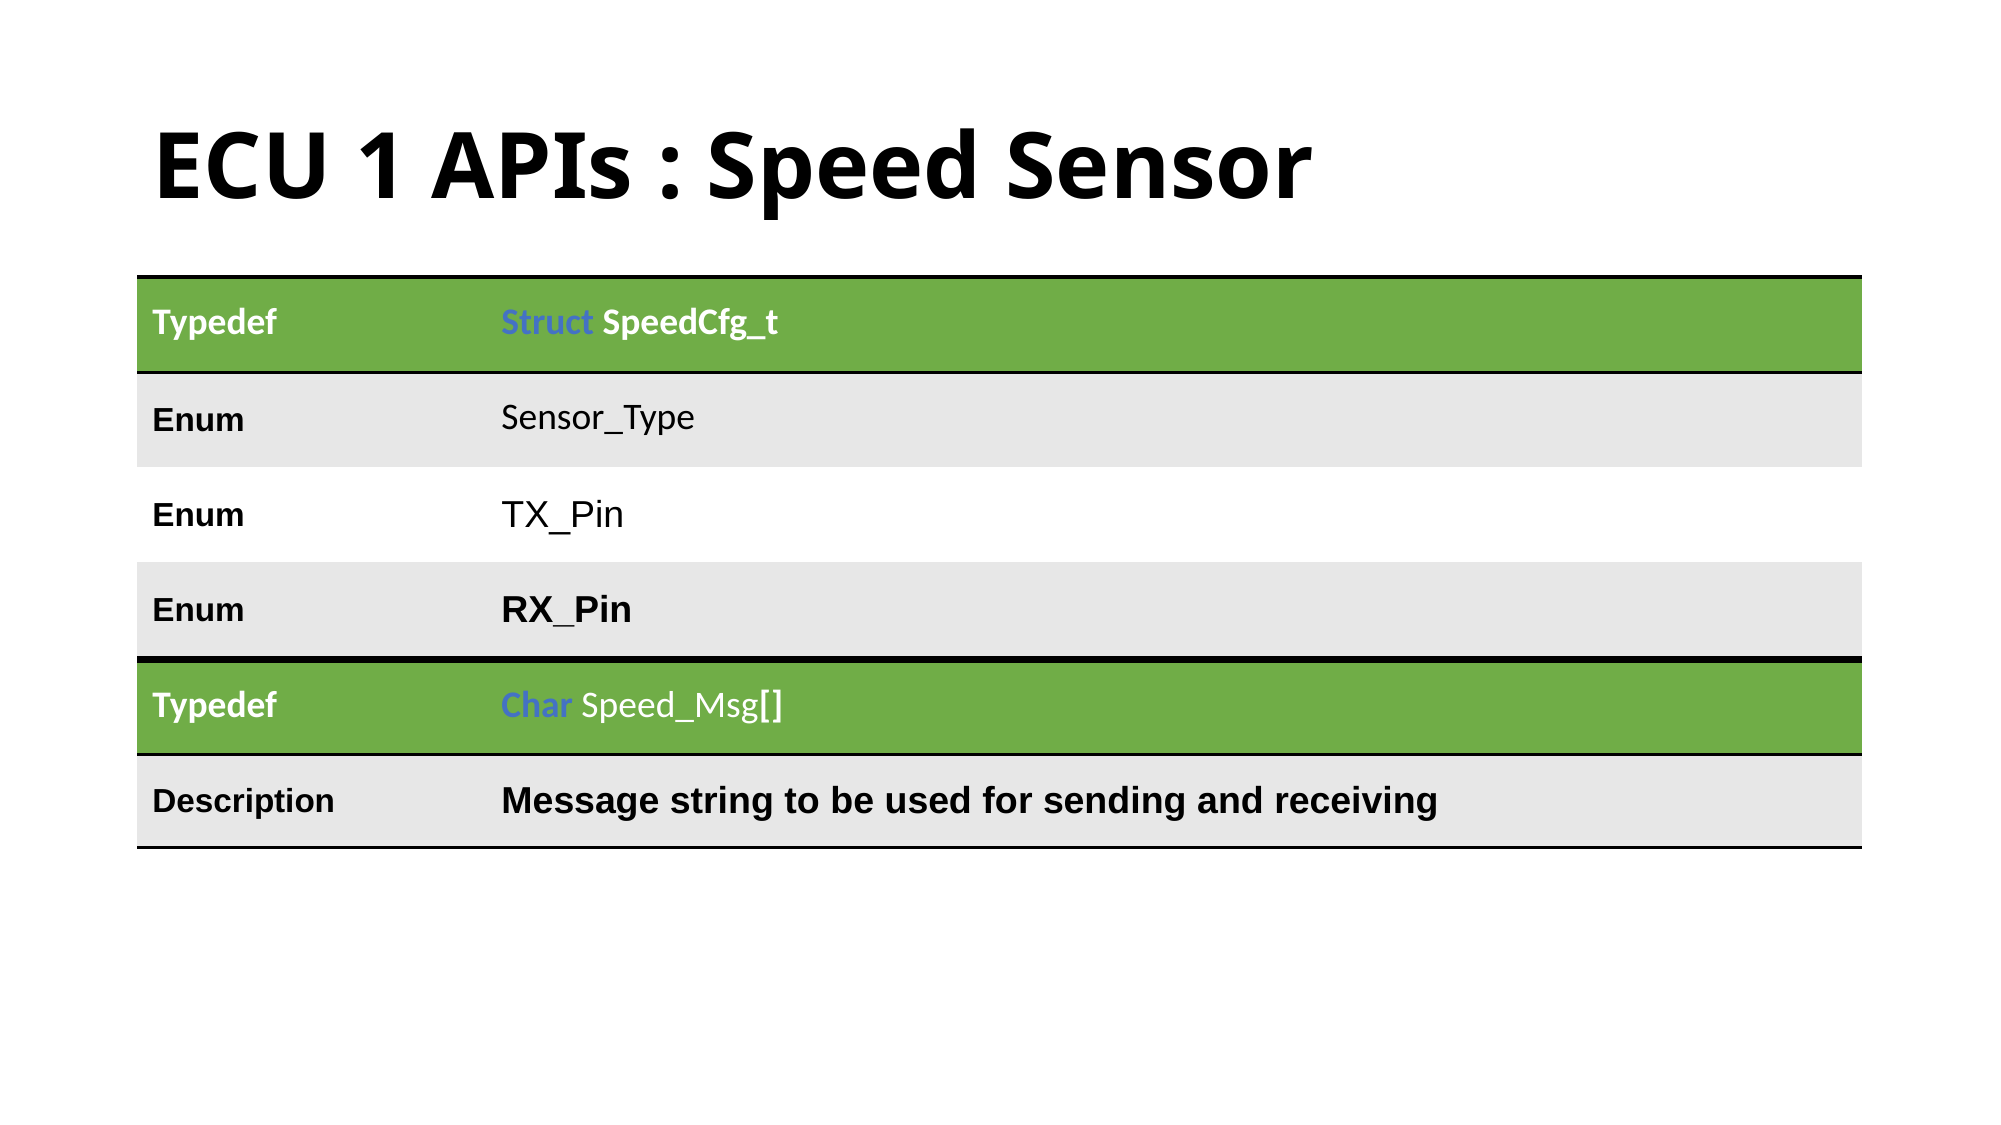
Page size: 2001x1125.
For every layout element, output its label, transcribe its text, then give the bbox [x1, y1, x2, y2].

table_header Char Speed_Msg[] [486, 663, 1862, 753]
table_cell Description [137, 756, 486, 846]
table_cell RX_Pin [486, 562, 1862, 656]
table_cell TX_Pin [486, 467, 1862, 562]
table_cell Enum [137, 562, 486, 656]
table_cell Message string to be used for sending and receiving [486, 756, 1862, 846]
table_header Struct SpeedCfg_t [486, 279, 1862, 371]
title ECU 1 APIs : Speed Sensor [137, 59, 1863, 278]
table_cell Sensor_Type [486, 374, 1862, 467]
table_cell Enum [137, 467, 486, 562]
table_cell Enum [137, 374, 486, 467]
table_header Typedef [137, 663, 486, 753]
table_header Typedef [137, 279, 486, 371]
